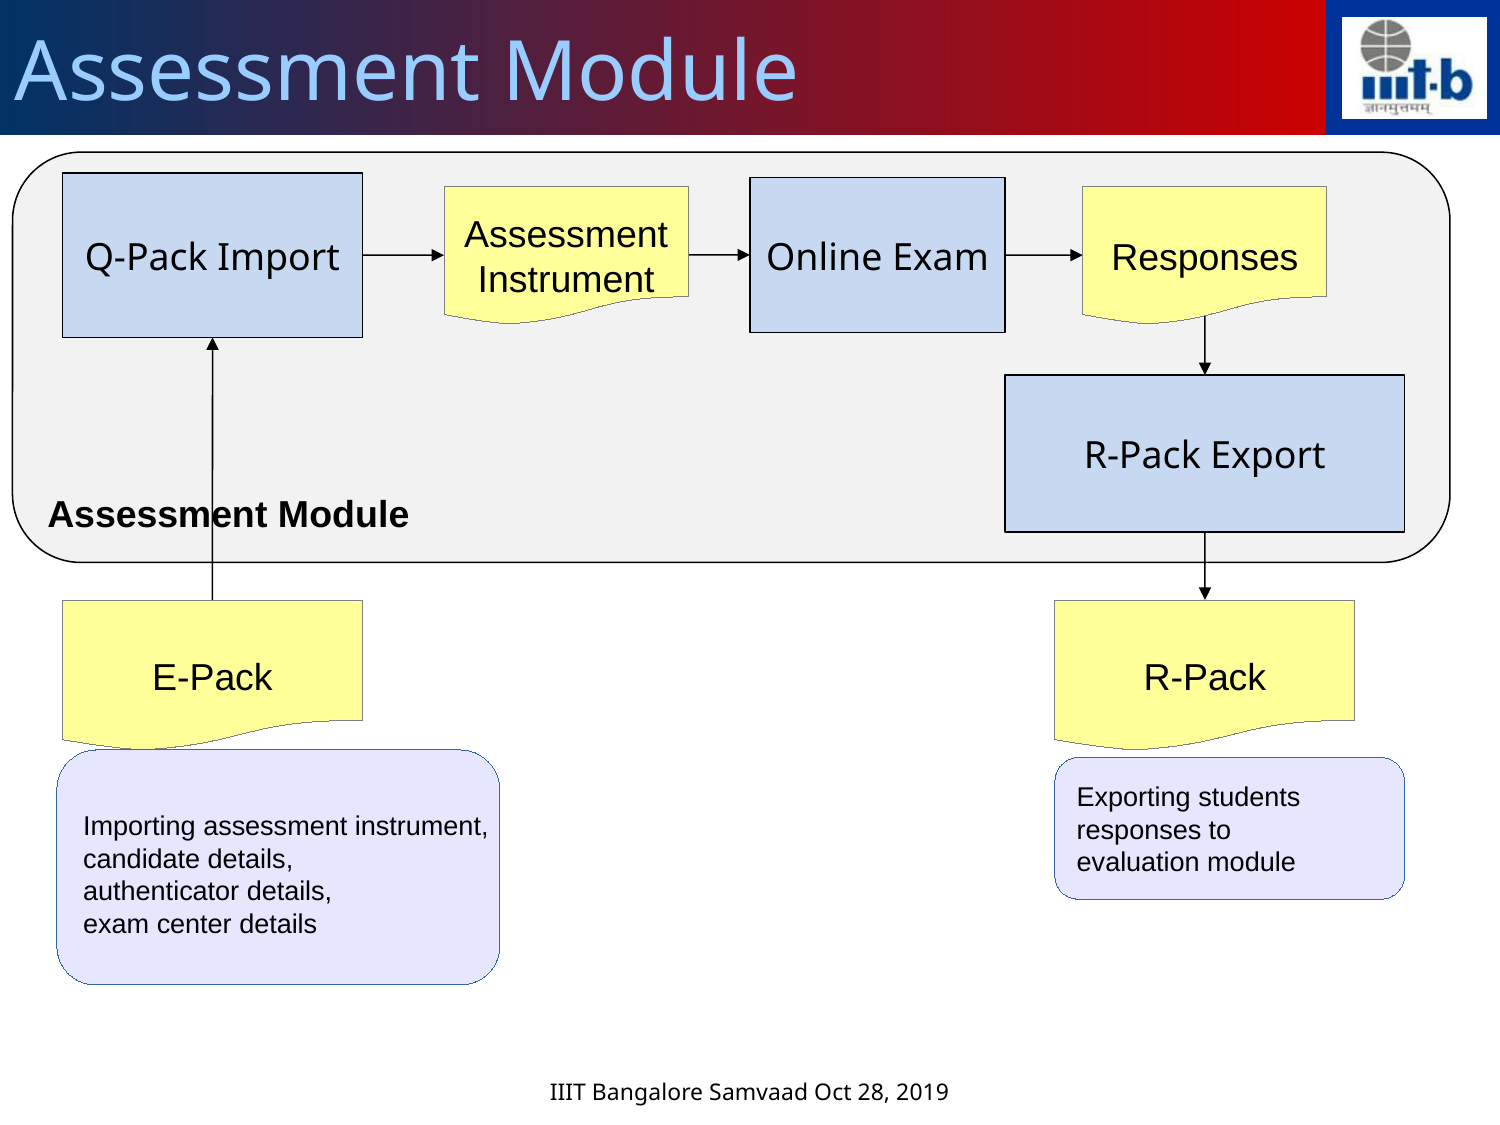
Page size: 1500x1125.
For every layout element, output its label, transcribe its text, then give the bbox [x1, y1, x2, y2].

text_box [1198, 532, 1212, 600]
text_box R-Pack [1054, 600, 1355, 750]
text_box Assessment Instrument [444, 186, 689, 324]
text_box [362, 248, 444, 262]
text_box Assessment Module [12, 152, 1450, 563]
text_box [689, 248, 750, 262]
text_box E-Pack [62, 600, 363, 749]
text_box IIIT Bangalore Samvaad Oct 28, 2019 [424, 1070, 1075, 1103]
text_box [1005, 248, 1082, 262]
text_box Importing assessment instrument, candidate details, authenticator details, exam center details [56, 749, 500, 985]
text_box [1198, 316, 1212, 375]
text_box Q-Pack Import [62, 172, 363, 338]
text_box Responses [1082, 186, 1327, 324]
text_box Online Exam [750, 177, 1006, 333]
text_box R-Pack Export [1005, 374, 1405, 533]
text_box Exporting students responses to evaluation module [1054, 757, 1405, 900]
picture [1342, 17, 1487, 119]
text_box [206, 337, 219, 600]
text_box Assessment Module [0, 0, 1326, 135]
